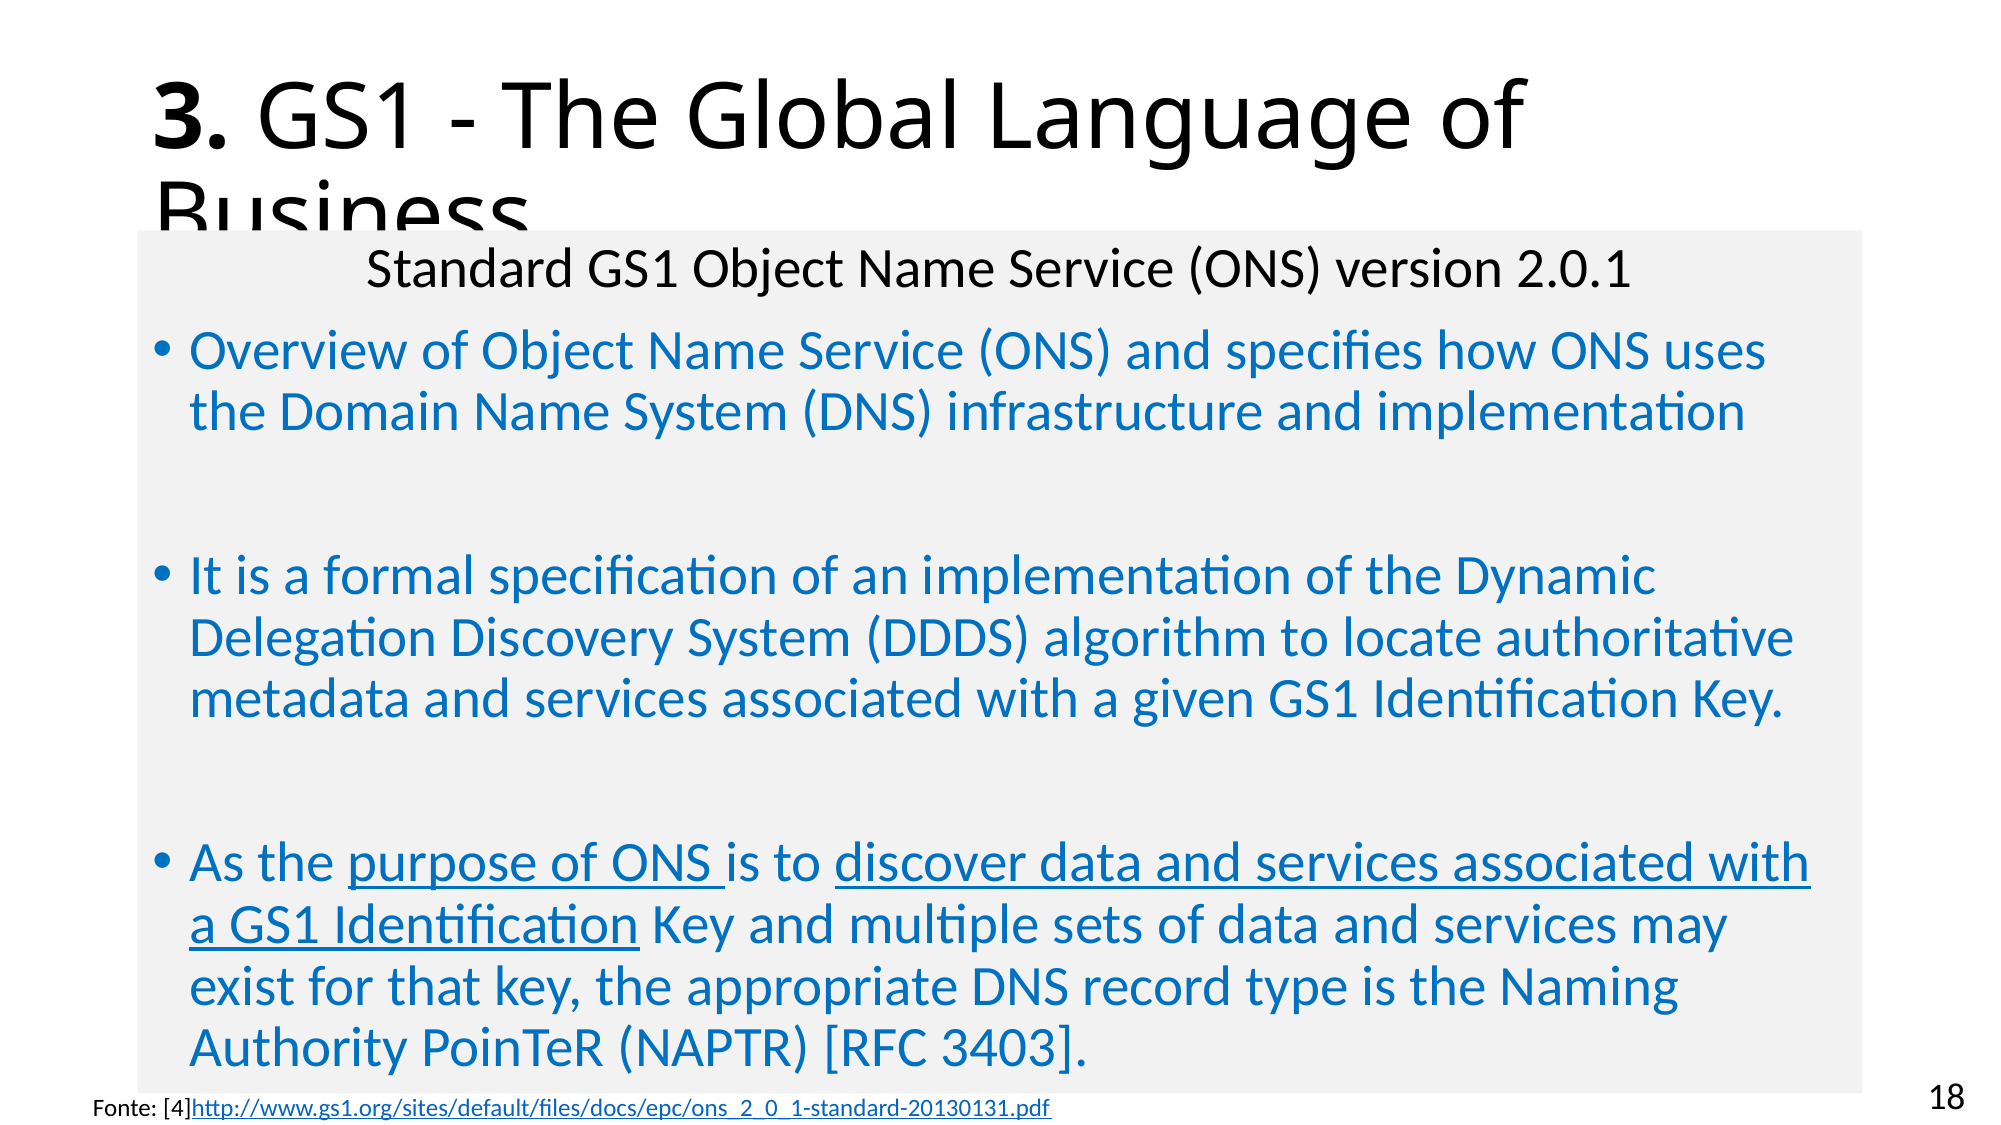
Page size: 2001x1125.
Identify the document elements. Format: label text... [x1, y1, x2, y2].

list Standard GS1 Object Name Service (ONS) version 2.0.1 Overview of Object Name Service (ONS) and specifies how ONS uses the Domain Name System (DNS) infrastructure and implementation It is a formal specification of an implementation of the Dynamic Delegation Discovery System (DDDS) algorithm to locate authoritative metadata and services associated with a given GS1 Identification Key. As the purpose of ONS is to discover data and services associated with a GS1 Identification Key and multiple sets of data and services may exist for that key, the appropriate DNS record type is the Naming Authority PoinTeR (NAPTR) [RFC 3403]. [137, 230, 1863, 1094]
title 3. GS1 - The Global Language of Business [137, 59, 1863, 230]
text_box Fonte: [4]http://www.gs1.org/sites/default/files/docs/epc/ons_2_0_1-standard-20130131.pdf [78, 1083, 1843, 1125]
